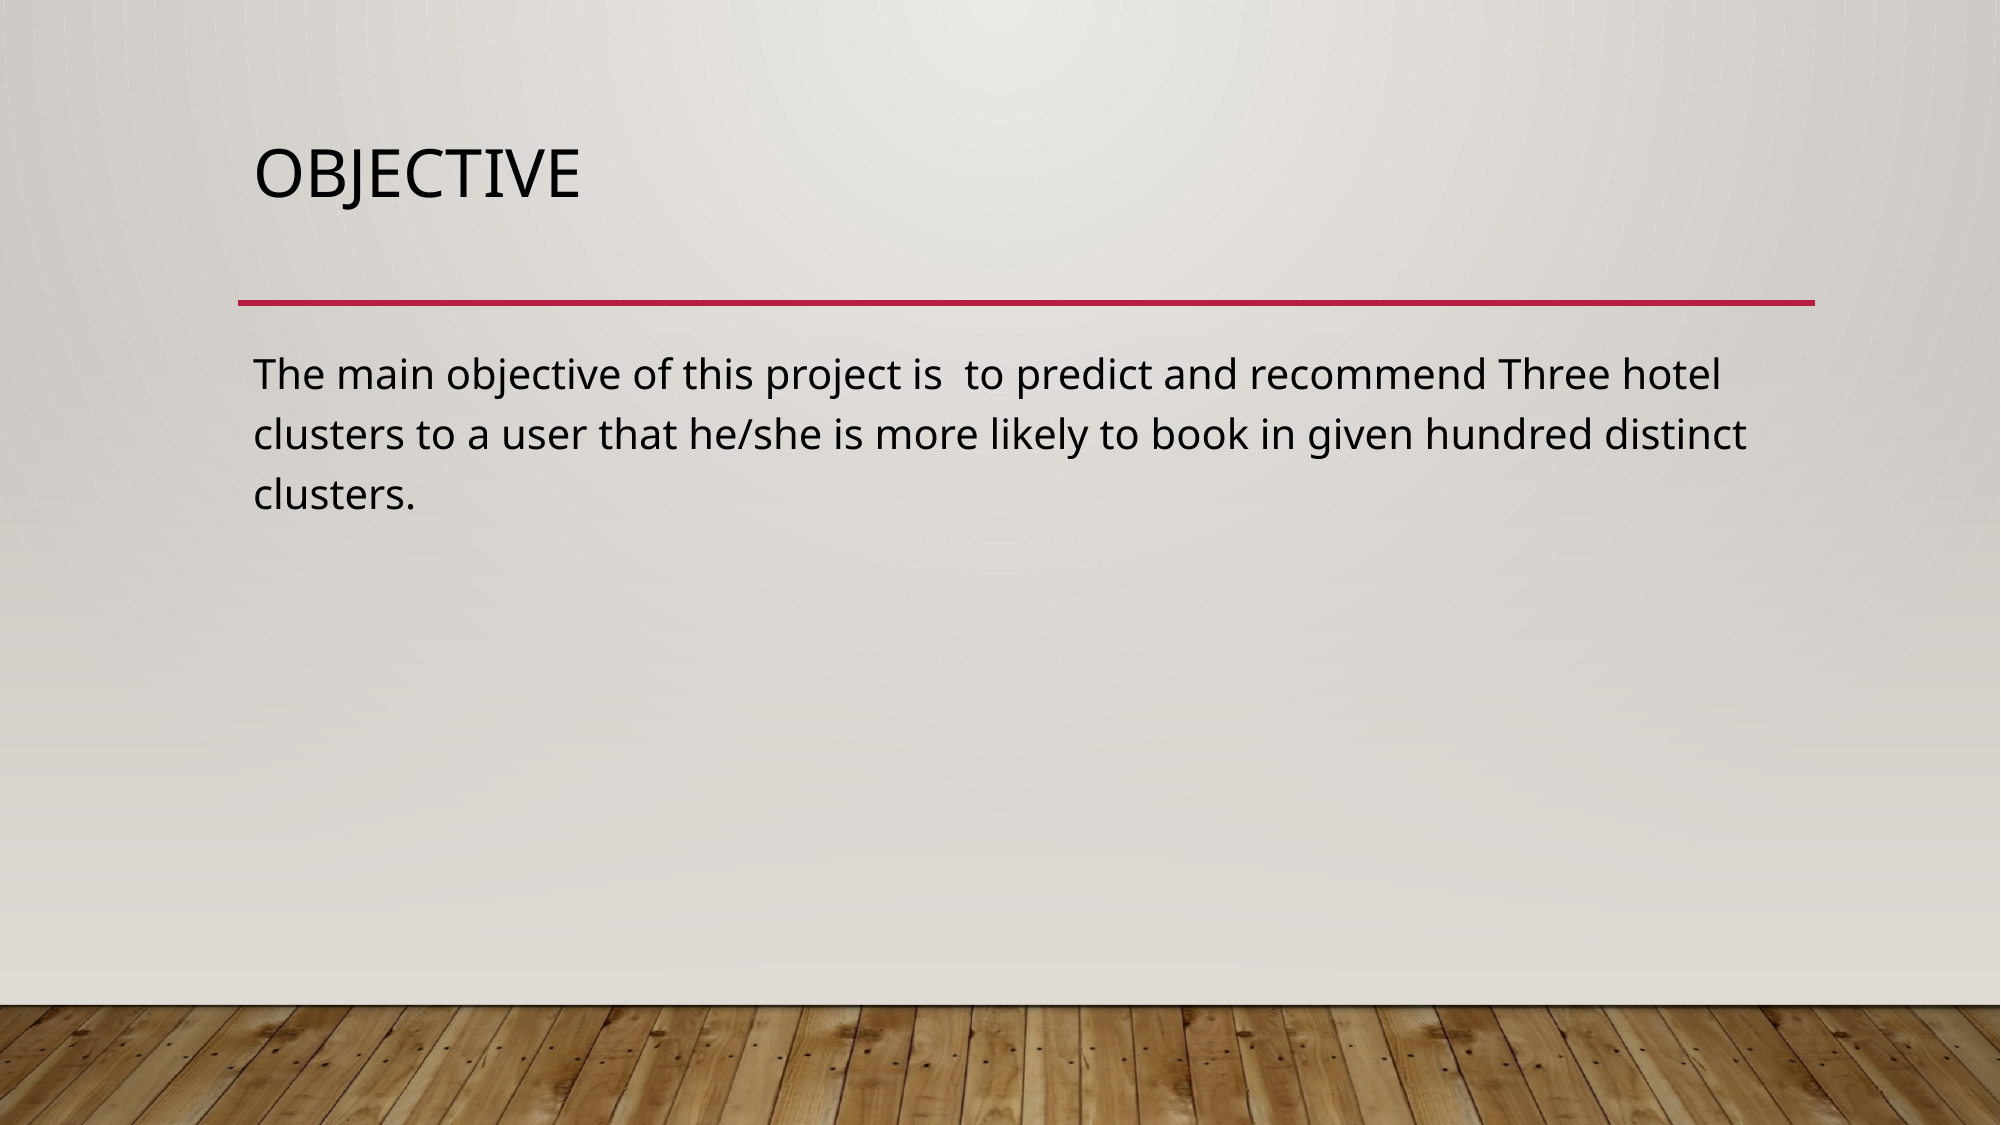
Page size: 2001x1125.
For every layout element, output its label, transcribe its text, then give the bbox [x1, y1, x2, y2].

title OBJECTIVE [238, 131, 1814, 305]
picture [0, 1005, 2000, 1125]
list The main objective of this project is to predict and recommend Three hotel clusters to a user that he/she is more likely to book in given hundred distinct clusters. [238, 330, 1814, 897]
